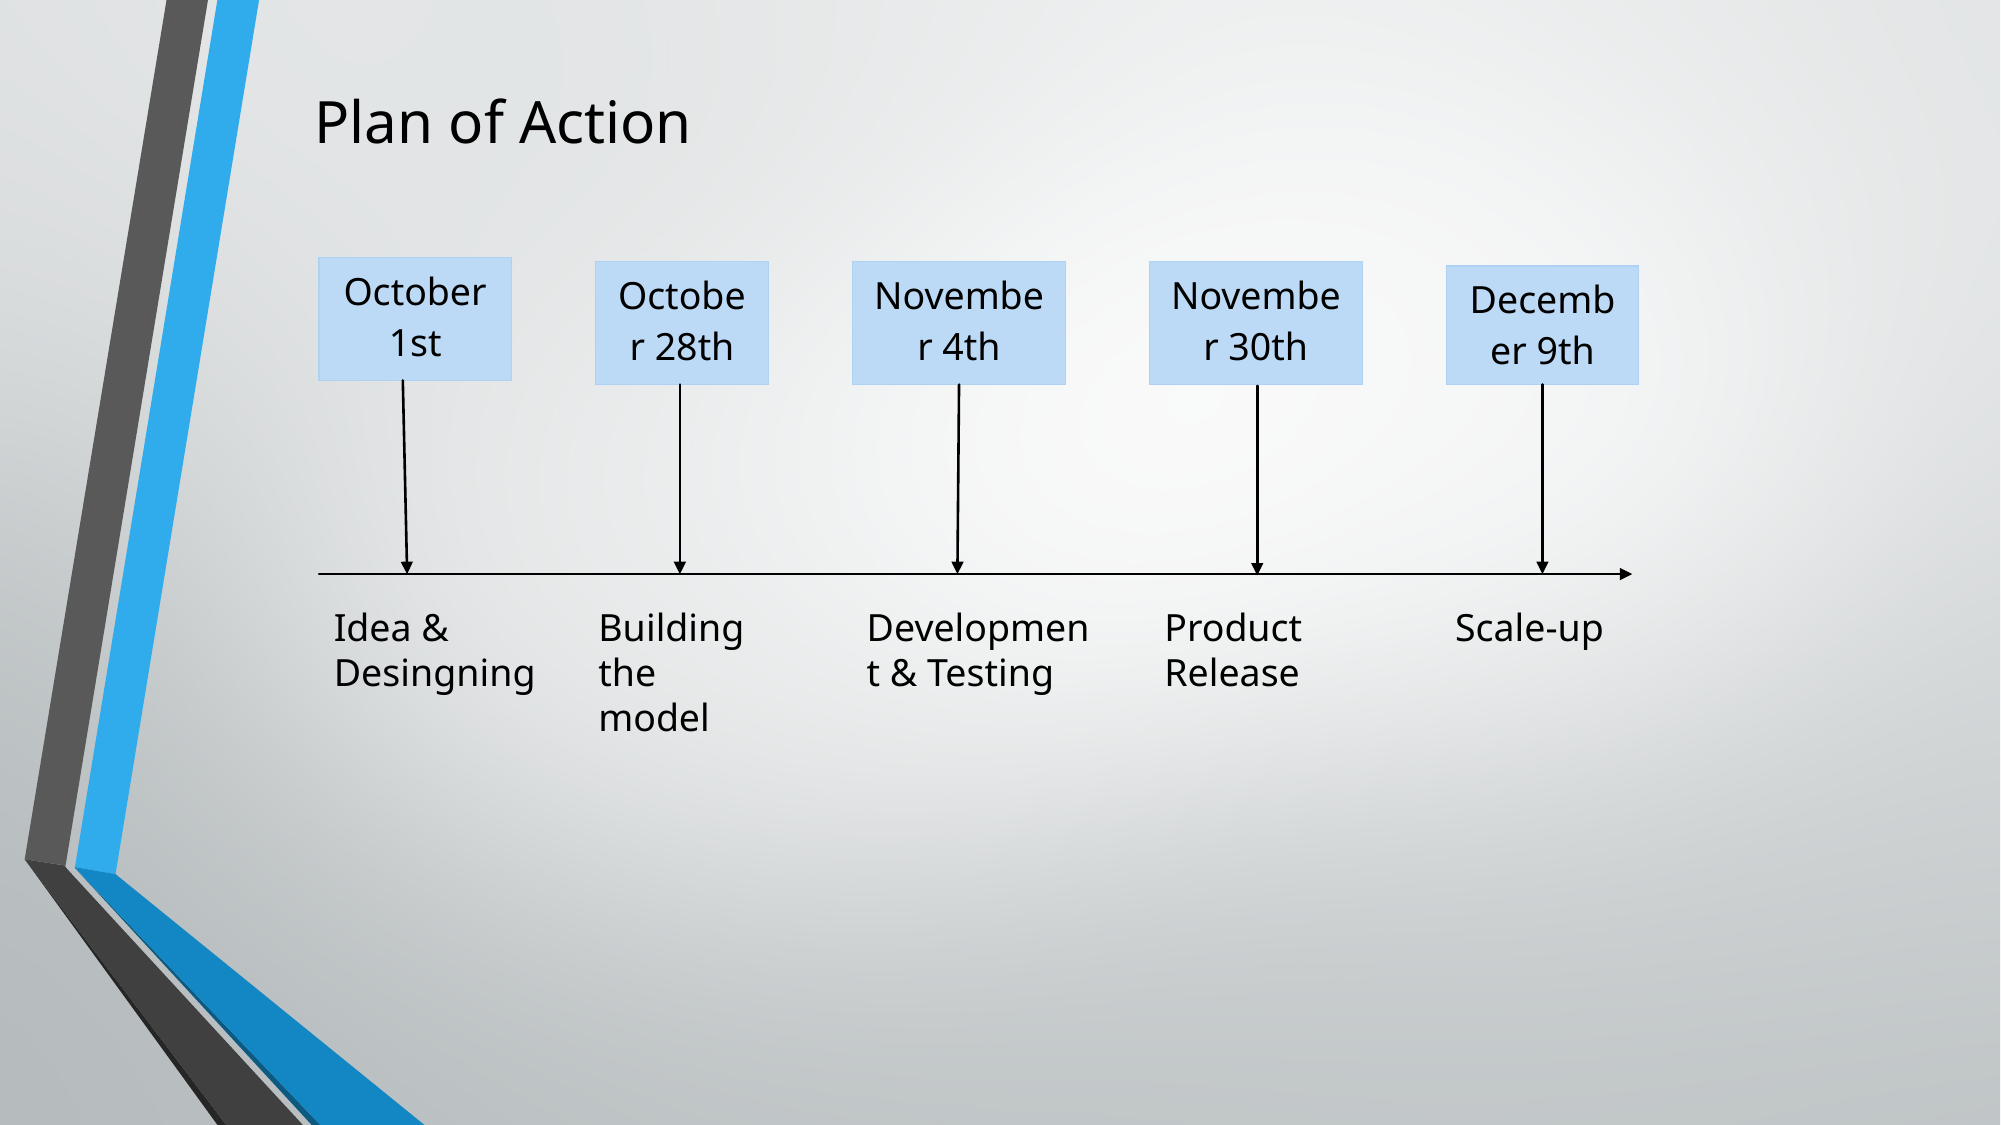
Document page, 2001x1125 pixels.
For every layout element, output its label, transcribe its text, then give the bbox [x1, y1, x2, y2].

text_box Idea & Desingning [319, 596, 560, 702]
text_box Plan of Action [299, 77, 707, 163]
table_header December 9th [1447, 267, 1638, 384]
table_header November 30th [1150, 262, 1362, 384]
text_box Development & Testing [851, 596, 1105, 702]
table_header October 28th [596, 262, 768, 384]
table_header November 4th [853, 262, 1065, 384]
text_box Building the model [583, 596, 781, 747]
text_box Product Release [1149, 596, 1382, 702]
table_header October 1st [320, 258, 511, 380]
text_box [402, 380, 408, 575]
text_box Scale-up [1440, 596, 1619, 657]
